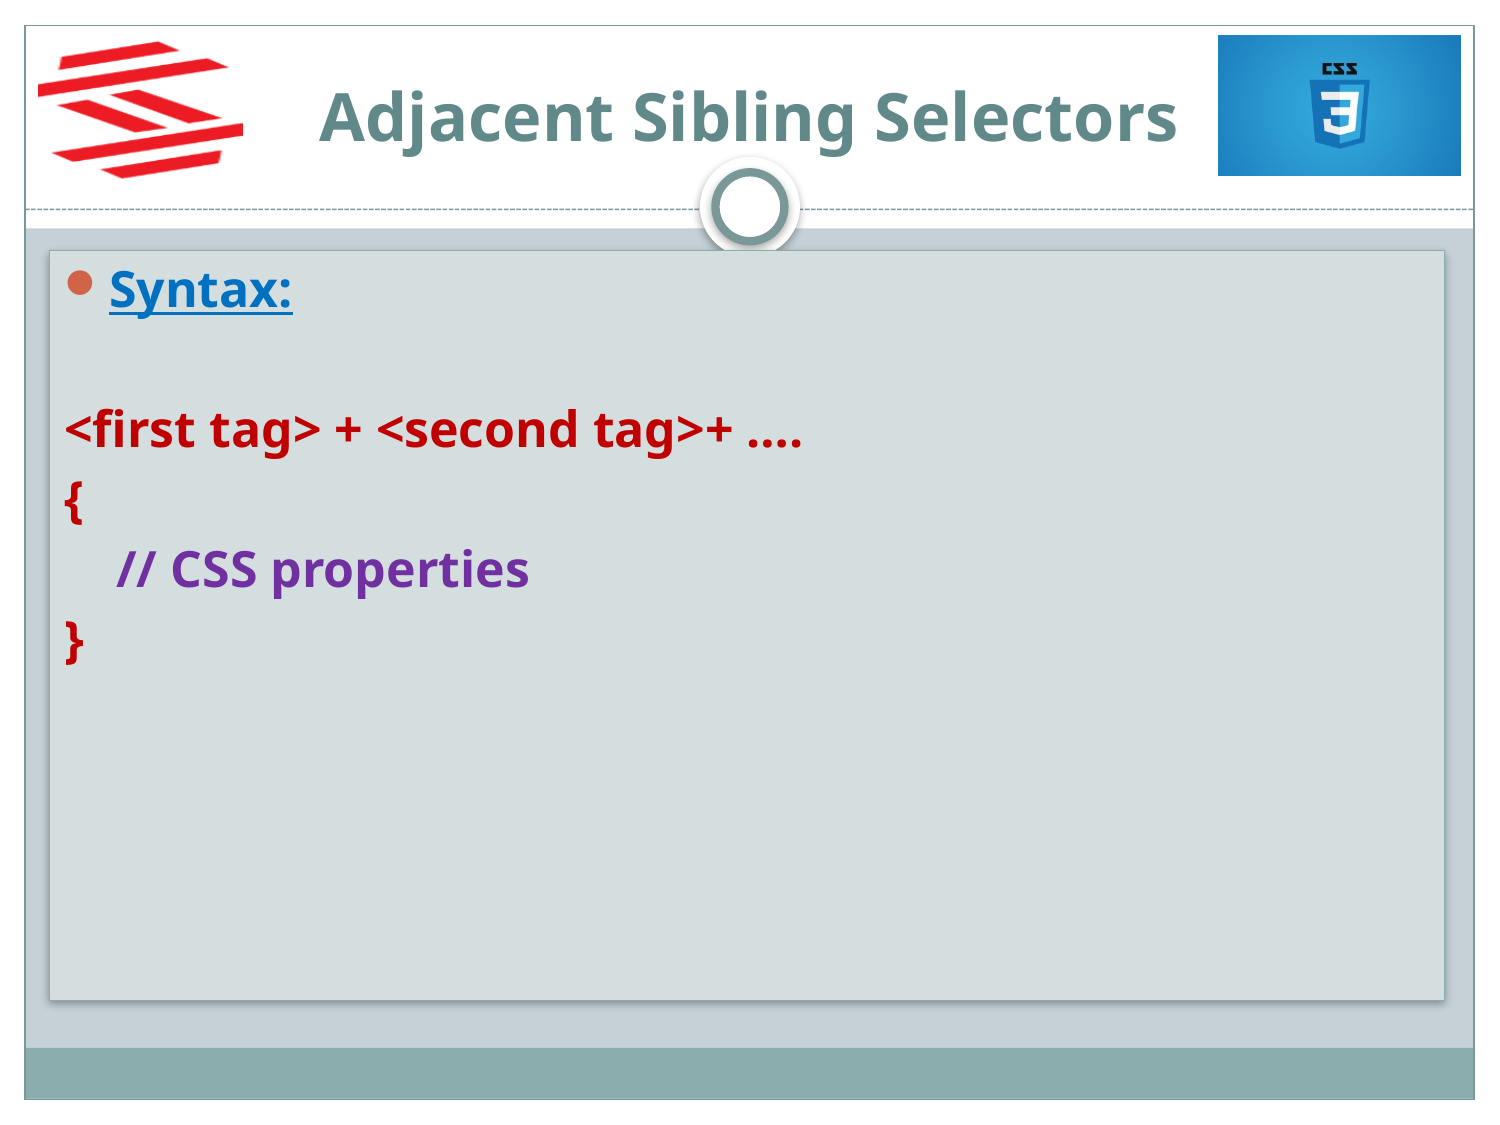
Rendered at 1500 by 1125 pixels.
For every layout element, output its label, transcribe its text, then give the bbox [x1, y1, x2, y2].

title Adjacent Sibling Selectors [237, 37, 1213, 162]
picture [37, 40, 243, 185]
picture [1218, 34, 1462, 176]
list Syntax: <first tag> + <second tag>+ …. { // CSS properties } [49, 250, 1445, 1001]
